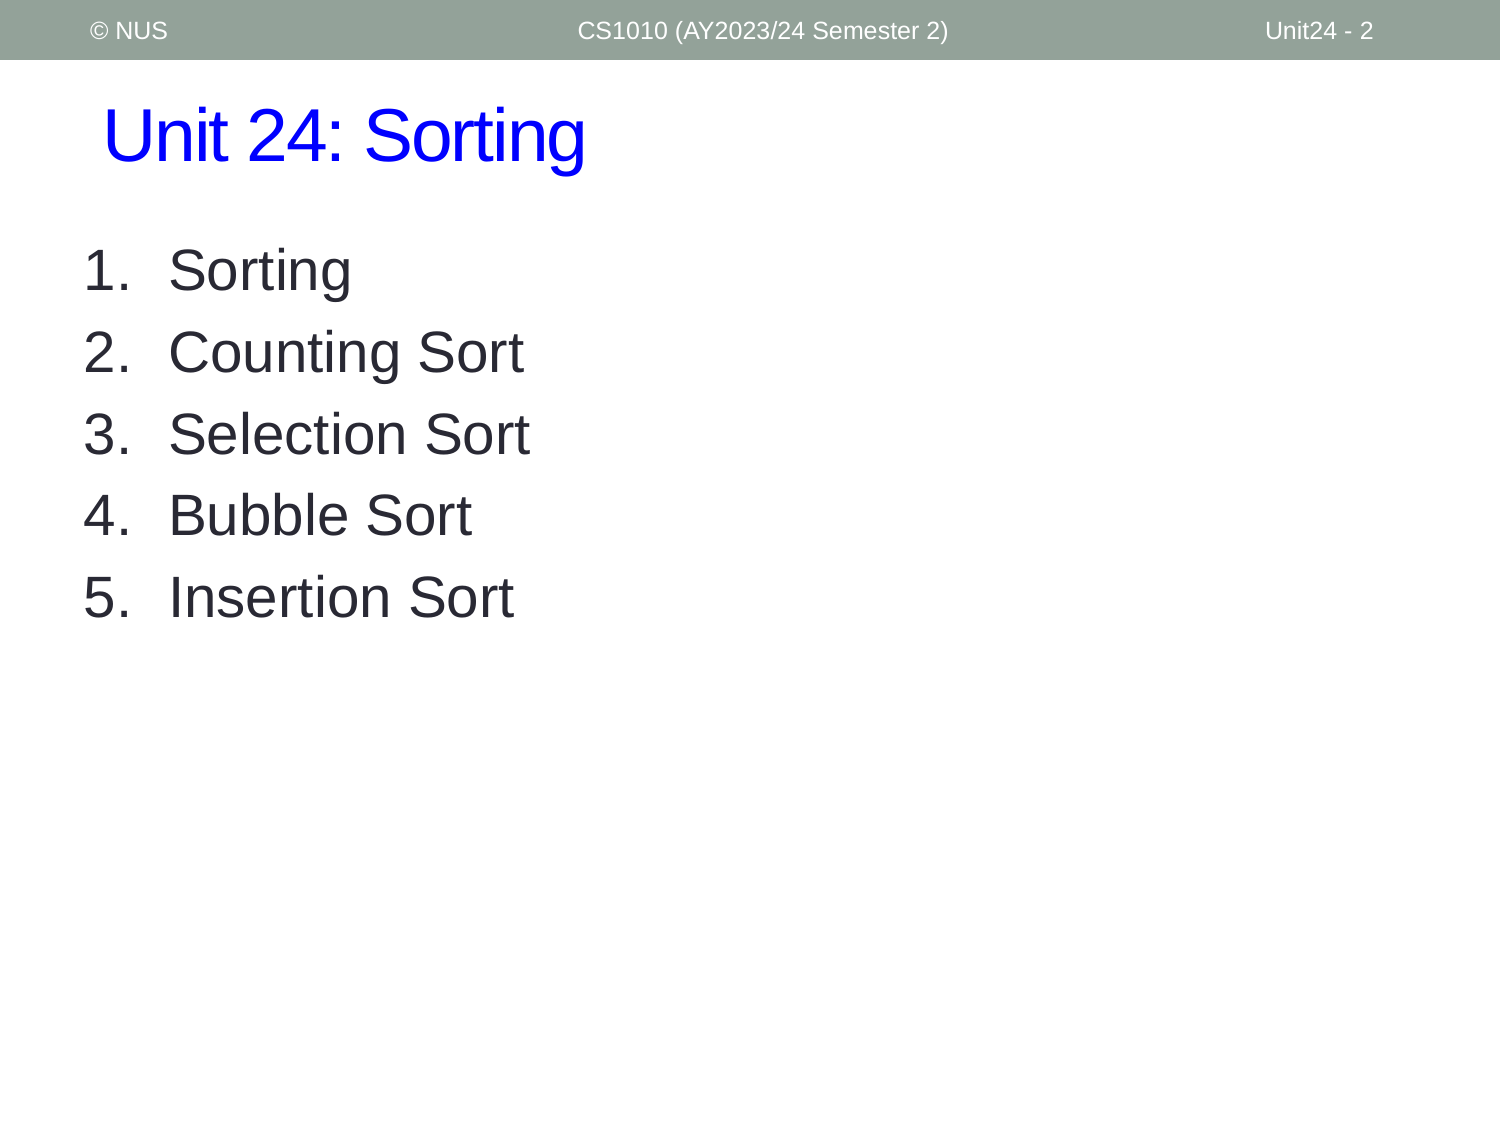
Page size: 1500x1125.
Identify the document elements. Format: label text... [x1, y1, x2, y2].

slide_number Unit24 - 2 [1250, 3, 1425, 57]
slide_number © NUS [75, 3, 550, 57]
title Unit 24: Sorting [87, 62, 1463, 200]
list Sorting Counting Sort Selection Sort Bubble Sort Insertion Sort [68, 224, 1450, 963]
footer CS1010 (AY2023/24 Semester 2) [562, 3, 1238, 57]
